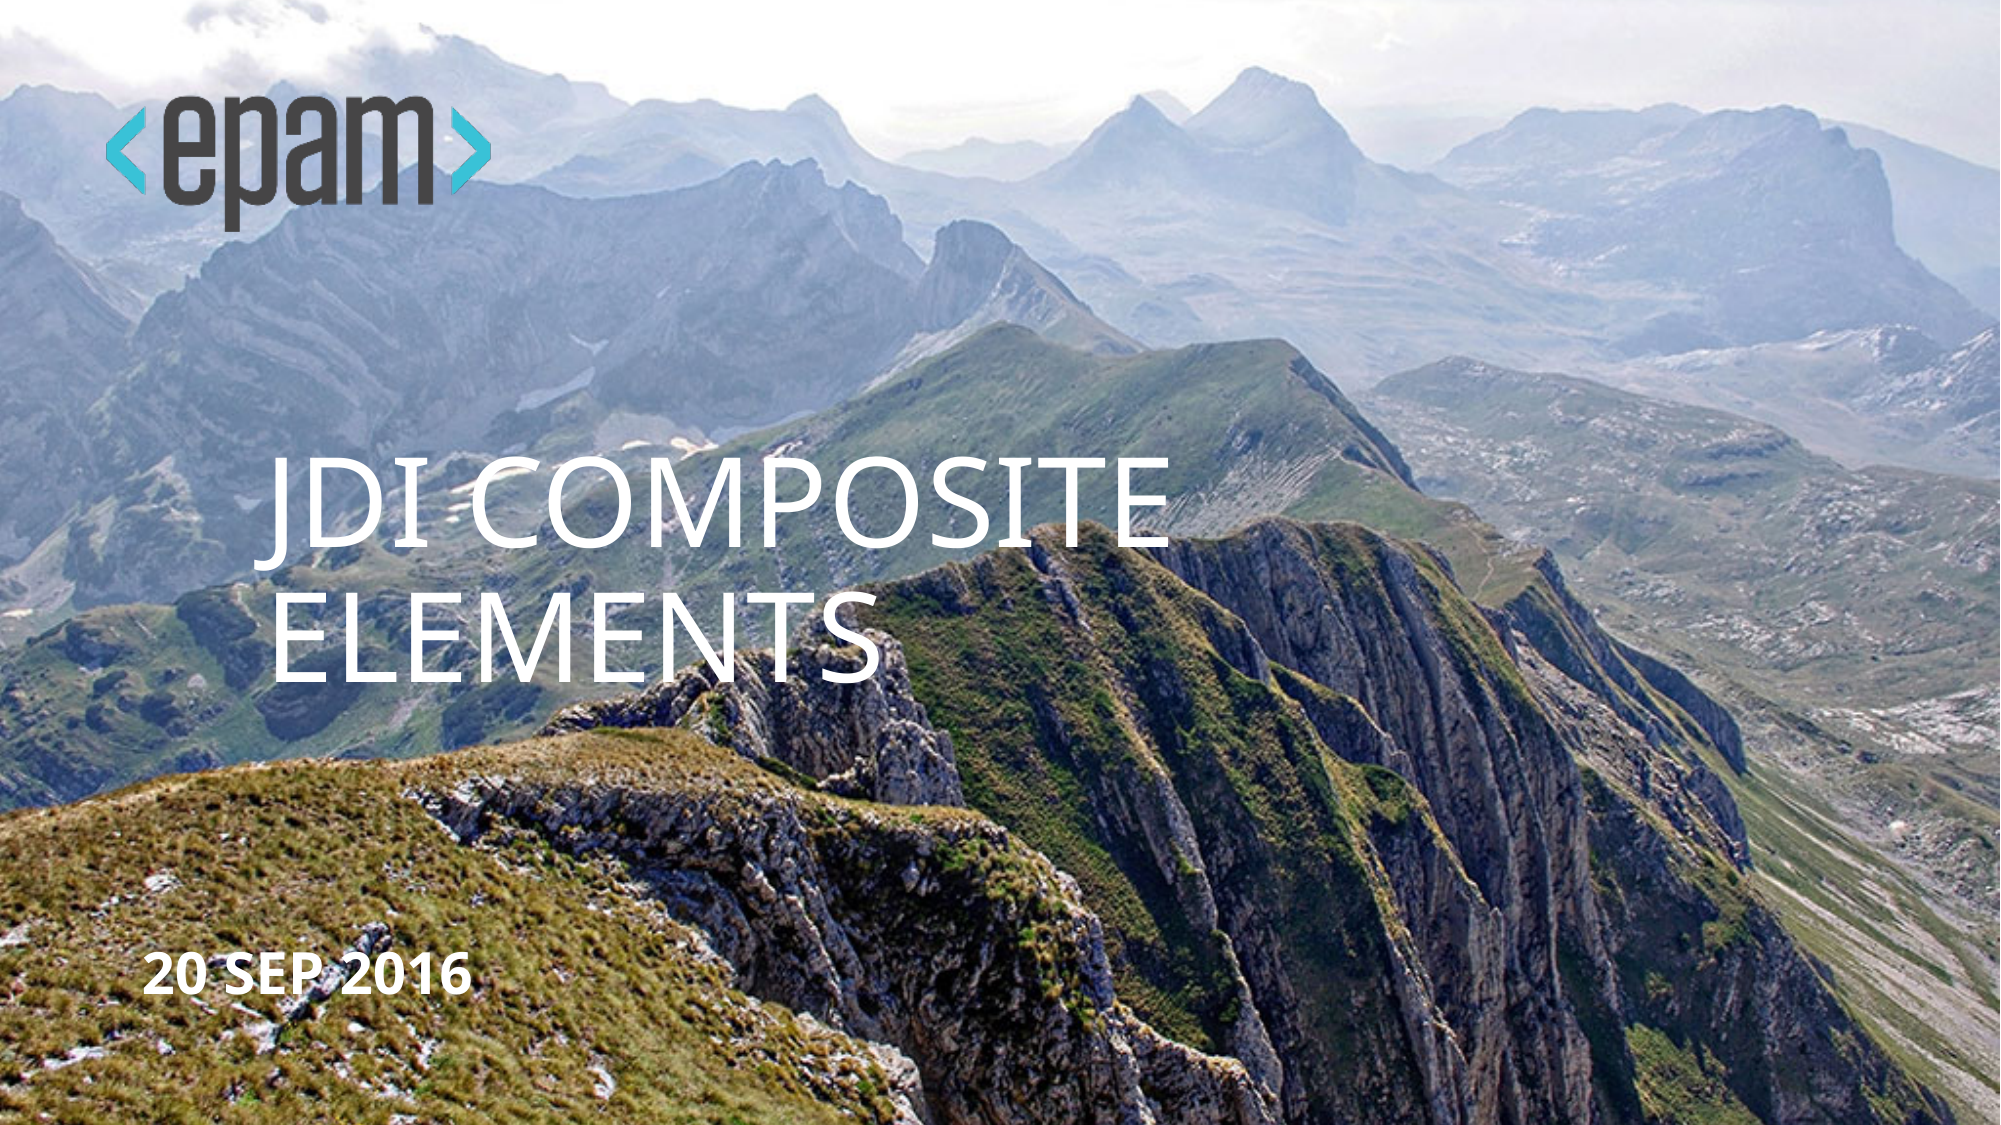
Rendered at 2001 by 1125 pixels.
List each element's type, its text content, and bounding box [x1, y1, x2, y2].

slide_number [126, 929, 788, 1002]
picture [0, 0, 2000, 1125]
title JDI COMPOSITE ELEMENTS [249, 325, 1750, 718]
